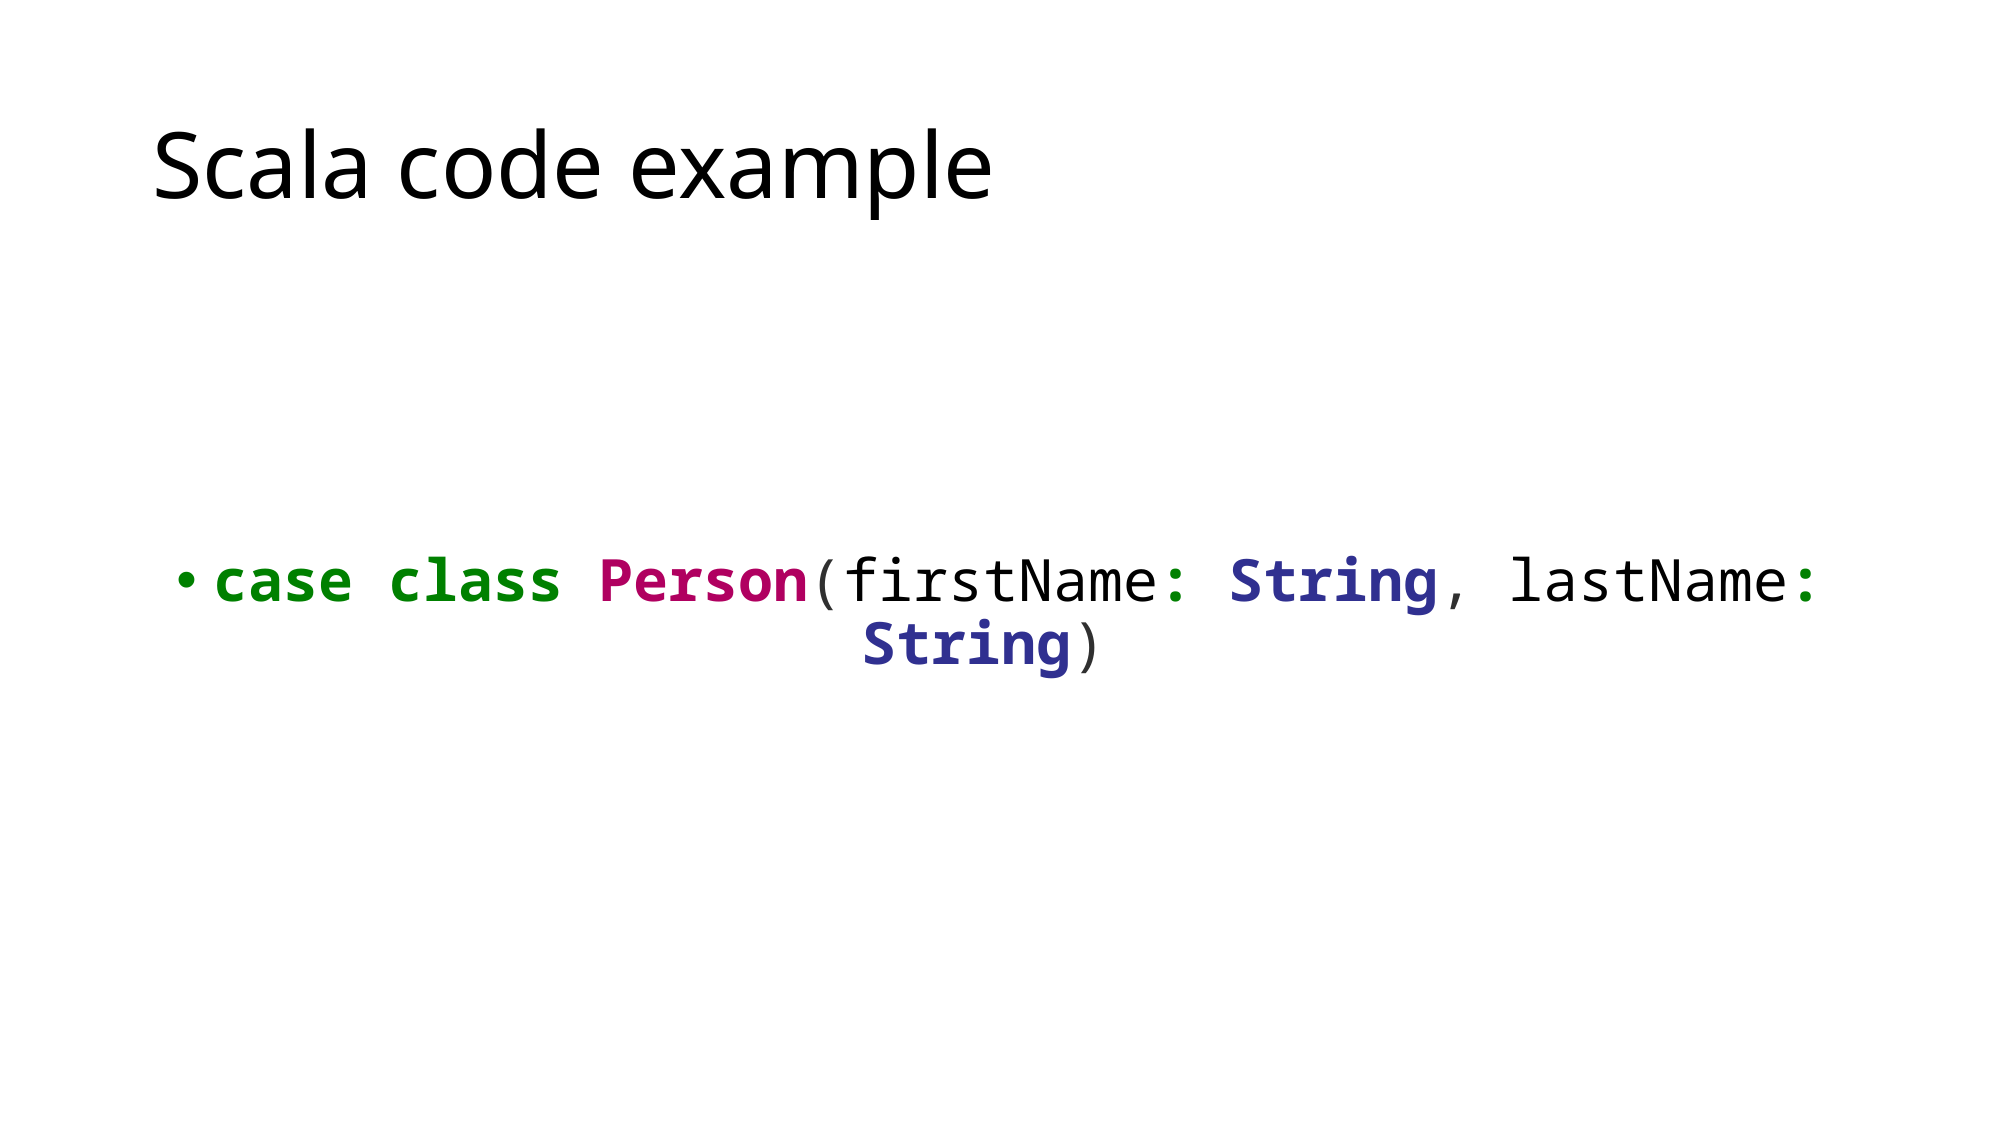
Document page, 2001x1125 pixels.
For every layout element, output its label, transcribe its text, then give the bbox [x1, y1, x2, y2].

list case class Person(firstName: String, lastName: String) [137, 299, 1863, 1014]
title Scala code example [137, 59, 1863, 278]
